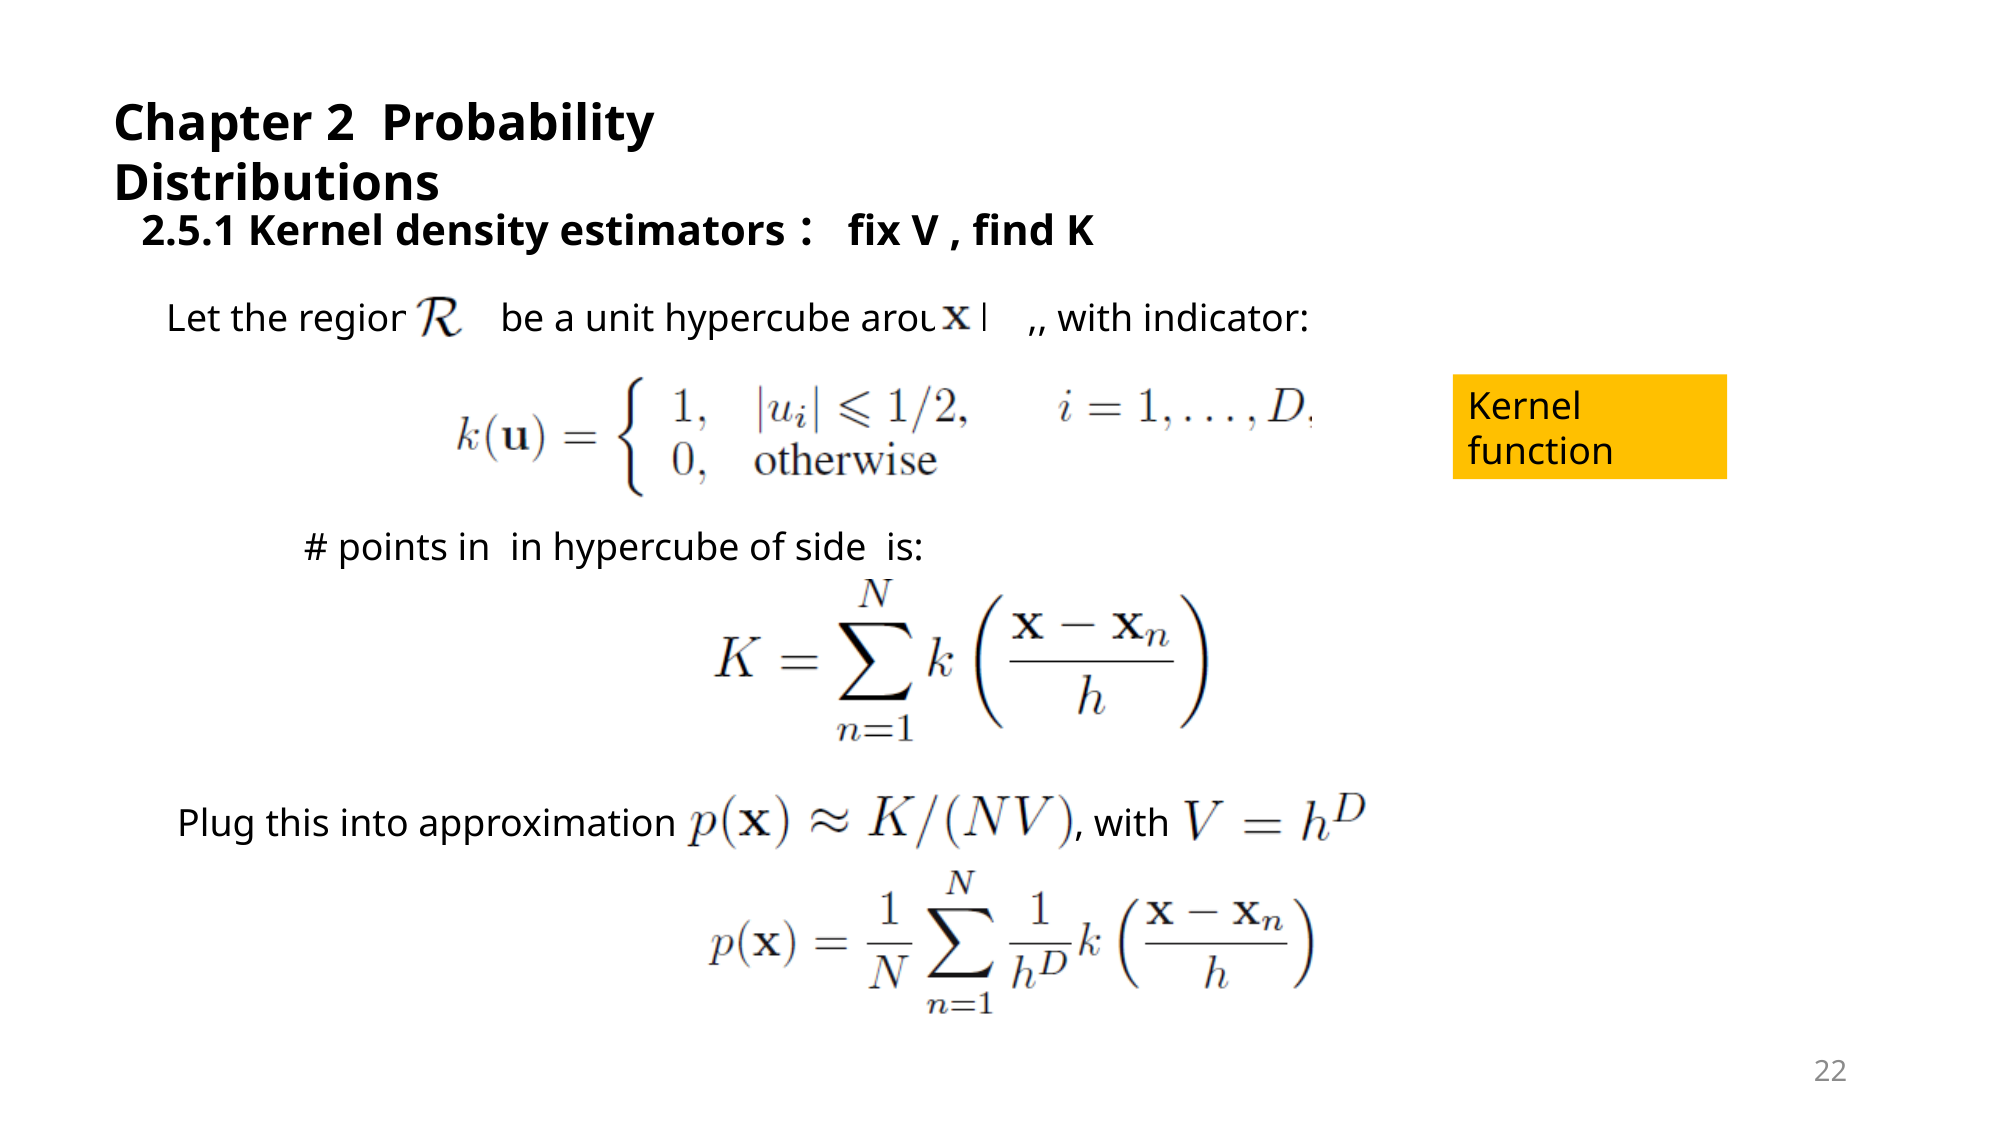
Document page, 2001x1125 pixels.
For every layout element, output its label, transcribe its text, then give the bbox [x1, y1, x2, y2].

picture [700, 579, 1218, 746]
picture [439, 368, 1312, 502]
text_box Plug this into approximation [162, 791, 677, 851]
text_box Kernel function [1452, 374, 1728, 480]
text_box 2.5.1 Kernel density estimators：fix V , find K [126, 196, 1744, 262]
picture [1180, 790, 1372, 852]
picture [677, 783, 1073, 859]
picture [406, 286, 473, 345]
text_box Let the region be a unit hypercube around ,, with indicator: [151, 286, 1399, 347]
text_box Chapter 2 Probability Distributions [98, 83, 1005, 218]
text_box , with [1073, 791, 1180, 851]
picture [935, 294, 983, 339]
picture [700, 863, 1322, 1029]
slide_number 22 [1412, 1042, 1863, 1103]
